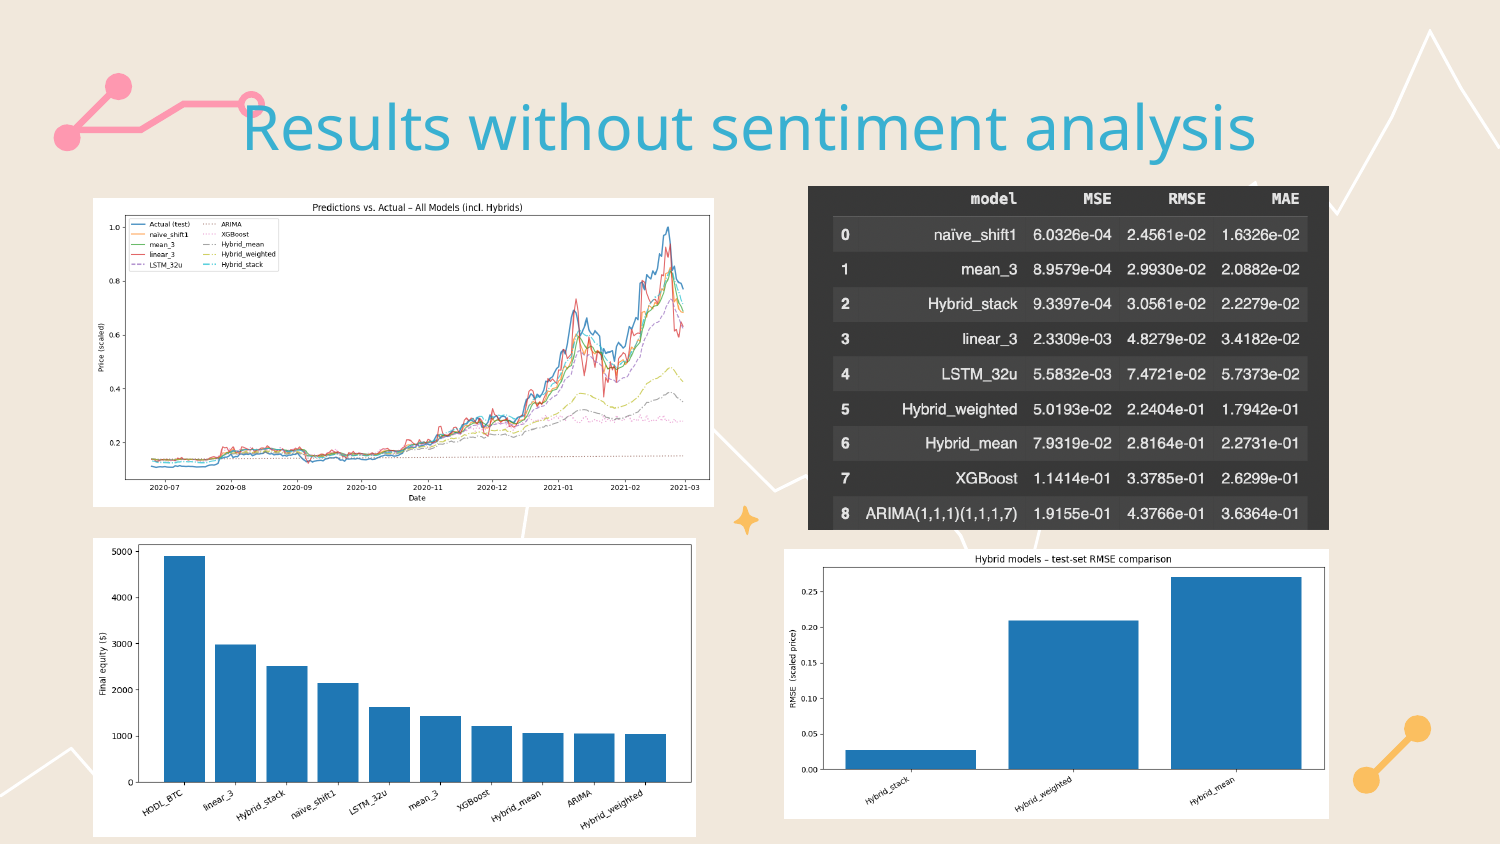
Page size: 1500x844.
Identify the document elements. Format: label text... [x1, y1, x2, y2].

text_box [669, 458, 760, 536]
picture [807, 186, 1329, 530]
picture [92, 198, 714, 507]
picture [92, 538, 696, 837]
picture [783, 548, 1329, 819]
title Results without sentiment analysis [116, 72, 1383, 167]
